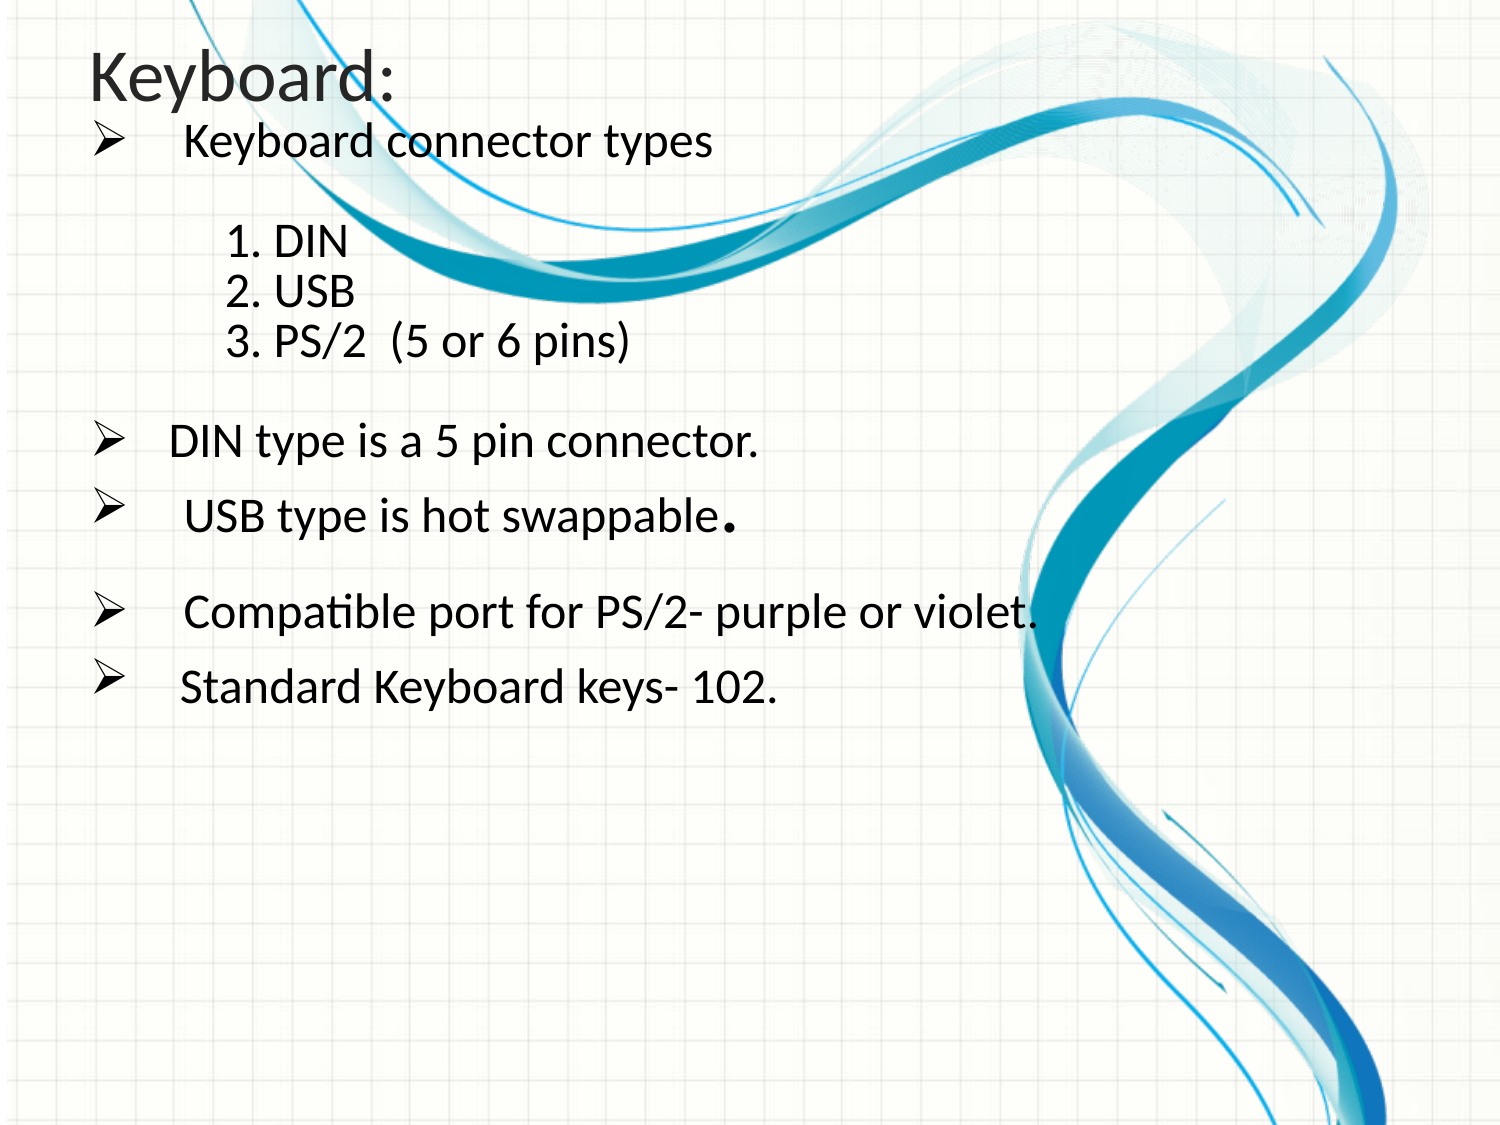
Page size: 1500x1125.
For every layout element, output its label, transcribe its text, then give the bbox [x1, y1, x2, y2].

text_box Keyboard: Keyboard connector types 1. DIN 2. USB 3. PS/2 (5 or 6 pins) DIN type is a 5 pin connector. USB type is hot swappable. Compatible port for PS/2- purple or violet. Standard Keyboard keys- 102. [75, 37, 172, 1050]
picture [7, 0, 1500, 1125]
